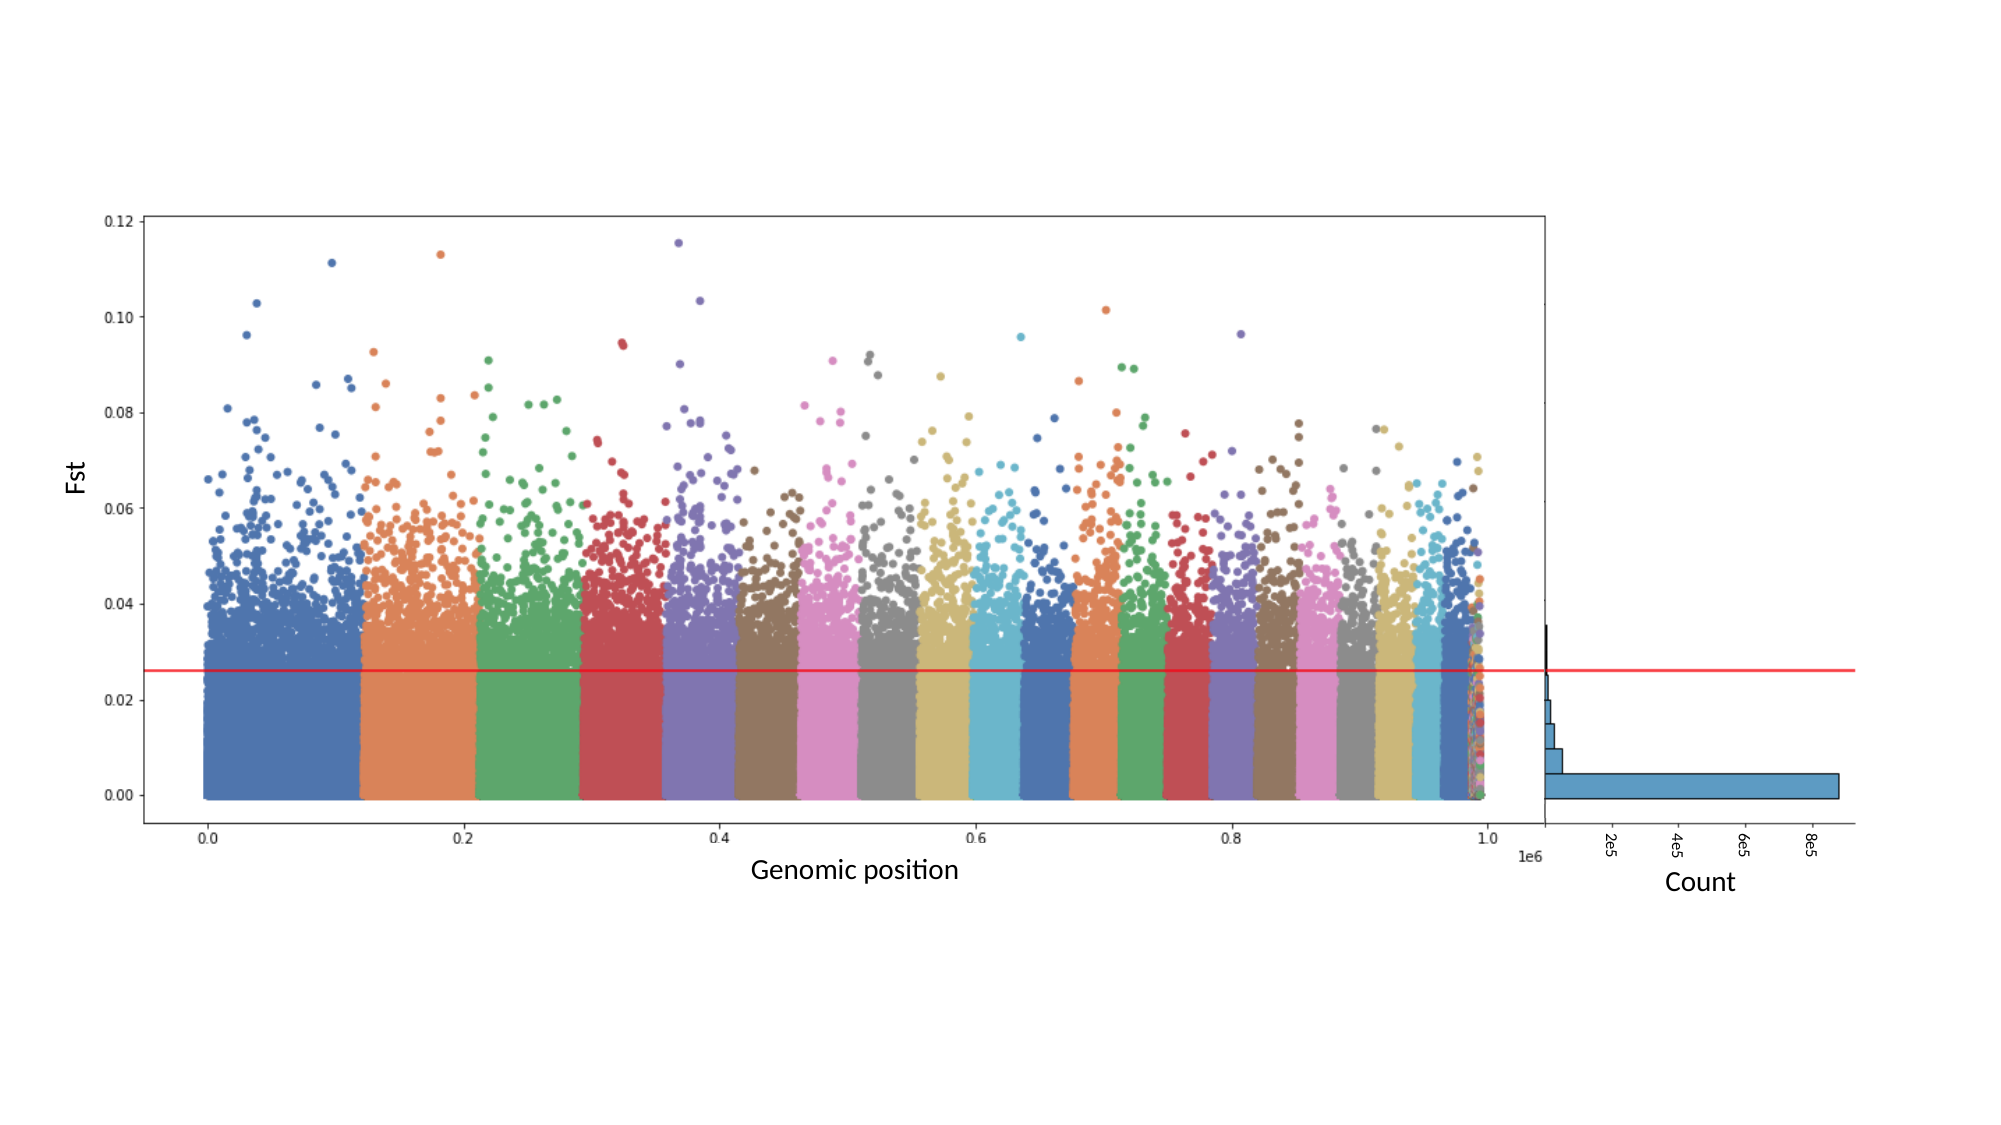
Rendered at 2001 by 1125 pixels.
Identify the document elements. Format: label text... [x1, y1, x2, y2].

text_box 2e5 [1595, 818, 1631, 874]
text_box Count [1706, 854, 1752, 905]
text_box 8e5 [1795, 818, 1830, 874]
picture [98, 206, 1995, 1024]
text_box 6e5 [1728, 818, 1764, 874]
text_box 4e5 [1661, 819, 1696, 854]
picture [1830, 818, 1858, 828]
text_box Count [1650, 854, 1696, 905]
text_box Fst [48, 446, 98, 511]
picture [1764, 818, 1795, 828]
